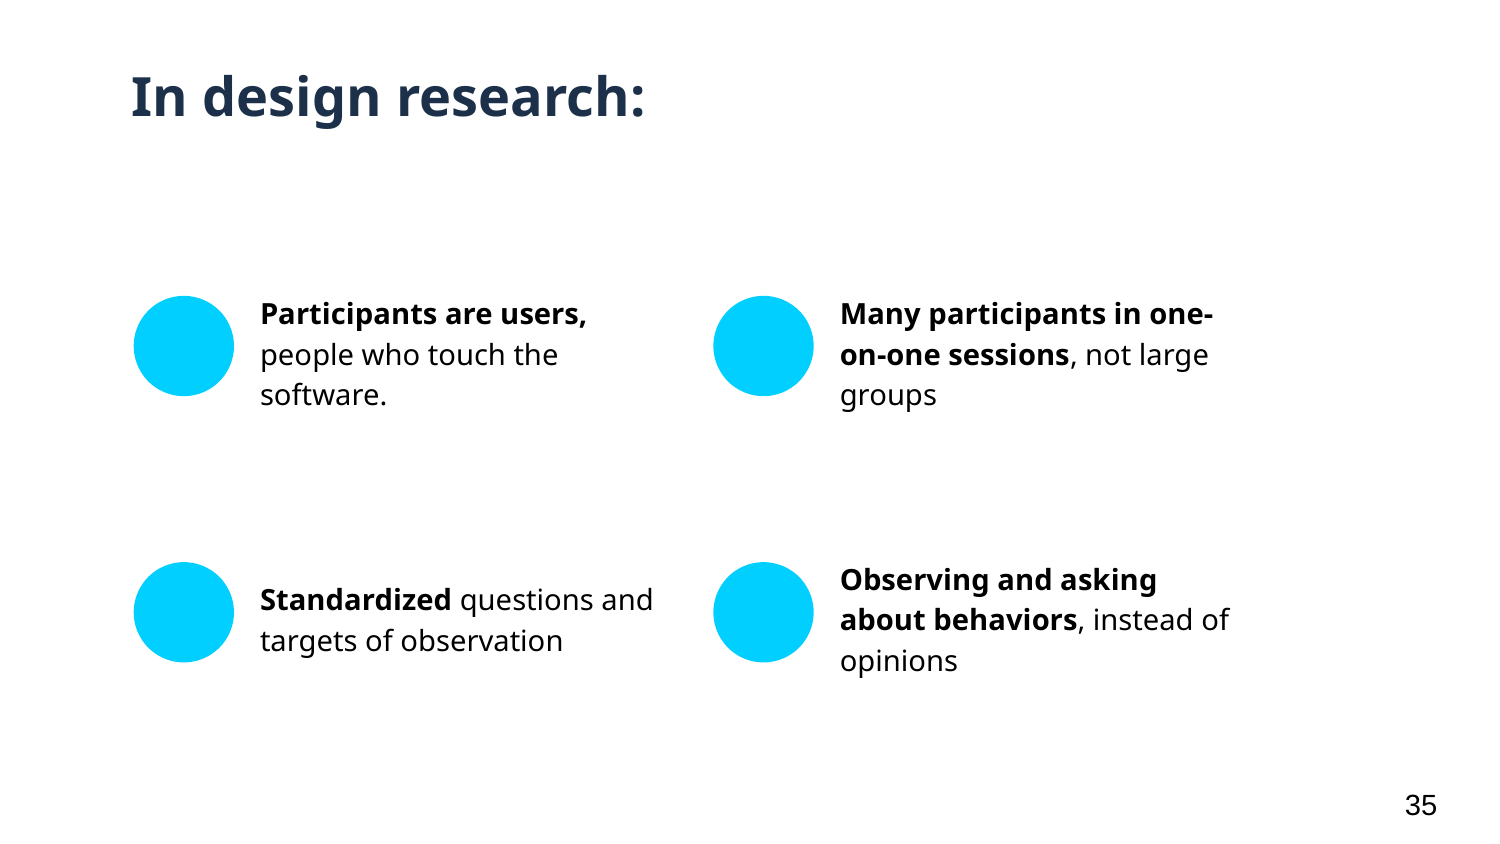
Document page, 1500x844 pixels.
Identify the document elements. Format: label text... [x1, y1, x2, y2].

slide_number 35 [1389, 781, 1480, 825]
list Standardized questions and targets of observation [245, 543, 676, 690]
list Many participants in one-on-one sessions, not large groups [824, 277, 1255, 424]
title In design research: [116, 47, 1329, 186]
list Participants are users, people who touch the software. [245, 277, 676, 424]
list Observing and asking about behaviors, instead of opinions [824, 543, 1255, 690]
